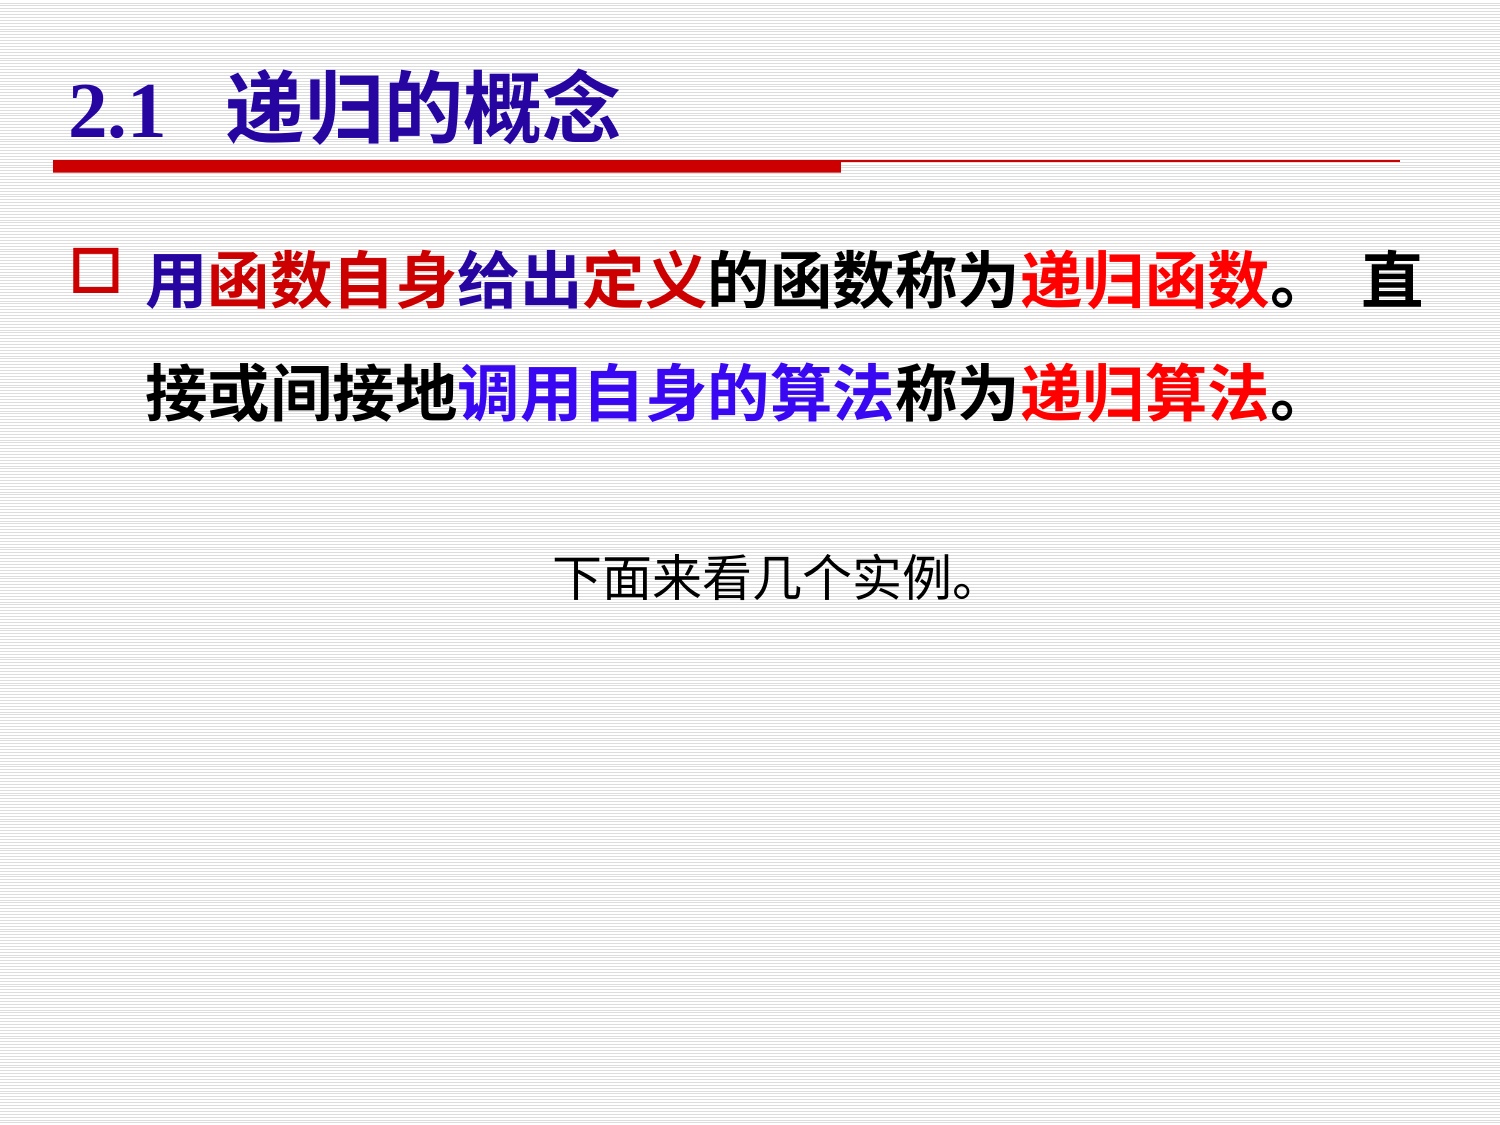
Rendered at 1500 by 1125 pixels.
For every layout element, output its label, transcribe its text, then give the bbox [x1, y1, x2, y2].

title 2.1 递归的概念 [53, 62, 1459, 161]
text_box 下面来看几个实例。 [537, 538, 1018, 614]
list 用函数自身给出定义的函数称为递归函数。 直接或间接地调用自身的算法称为递归算法。 [53, 196, 1459, 1106]
